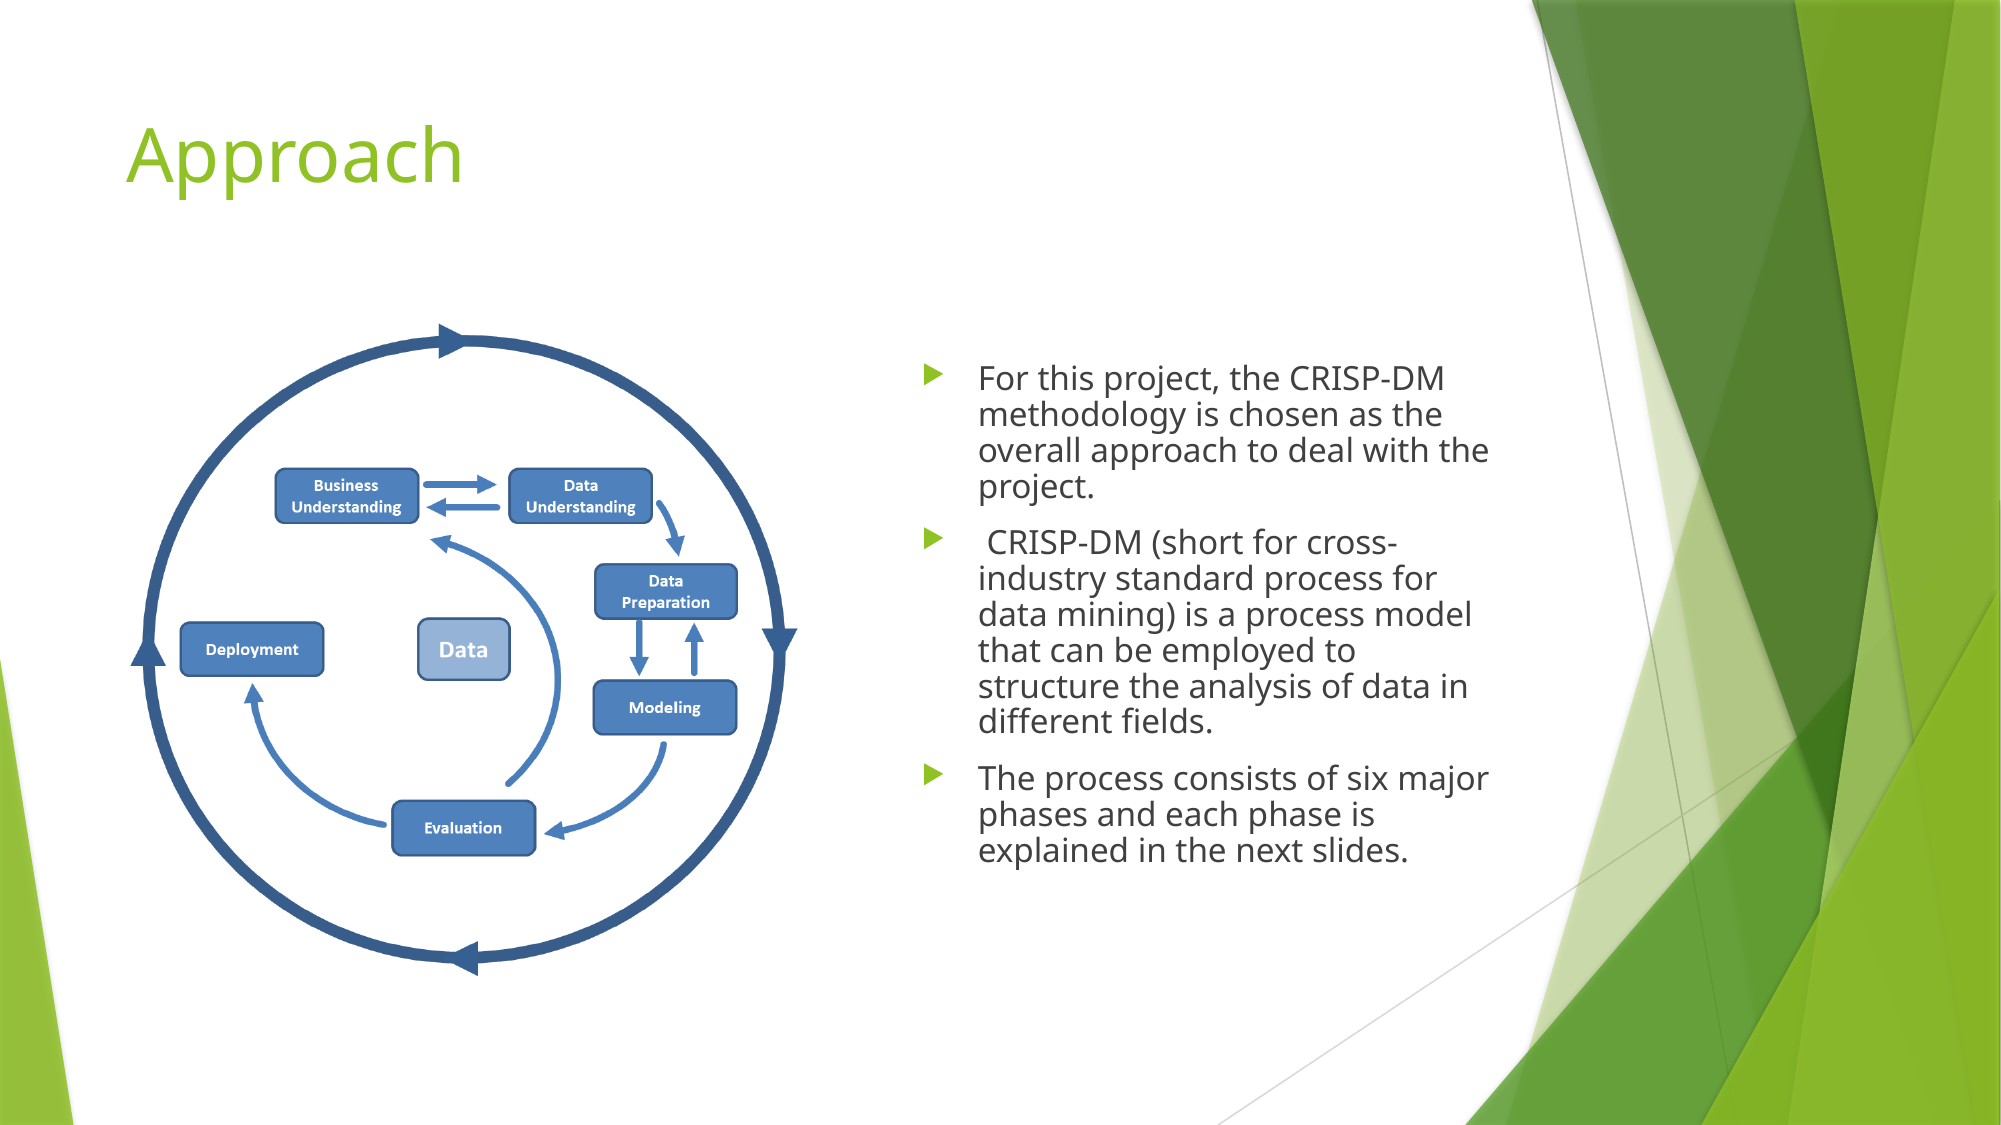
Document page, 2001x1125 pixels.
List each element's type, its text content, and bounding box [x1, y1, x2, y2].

title Approach [111, 99, 1522, 317]
picture [110, 316, 817, 988]
list For this project, the CRISP-DM methodology is chosen as the overall approach to deal with the project. CRISP-DM (short for cross-industry standard process for data mining) is a process model that can be employed to structure the analysis of data in different fields. The process consists of six major phases and each phase is explained in the next slides. [906, 354, 1521, 992]
